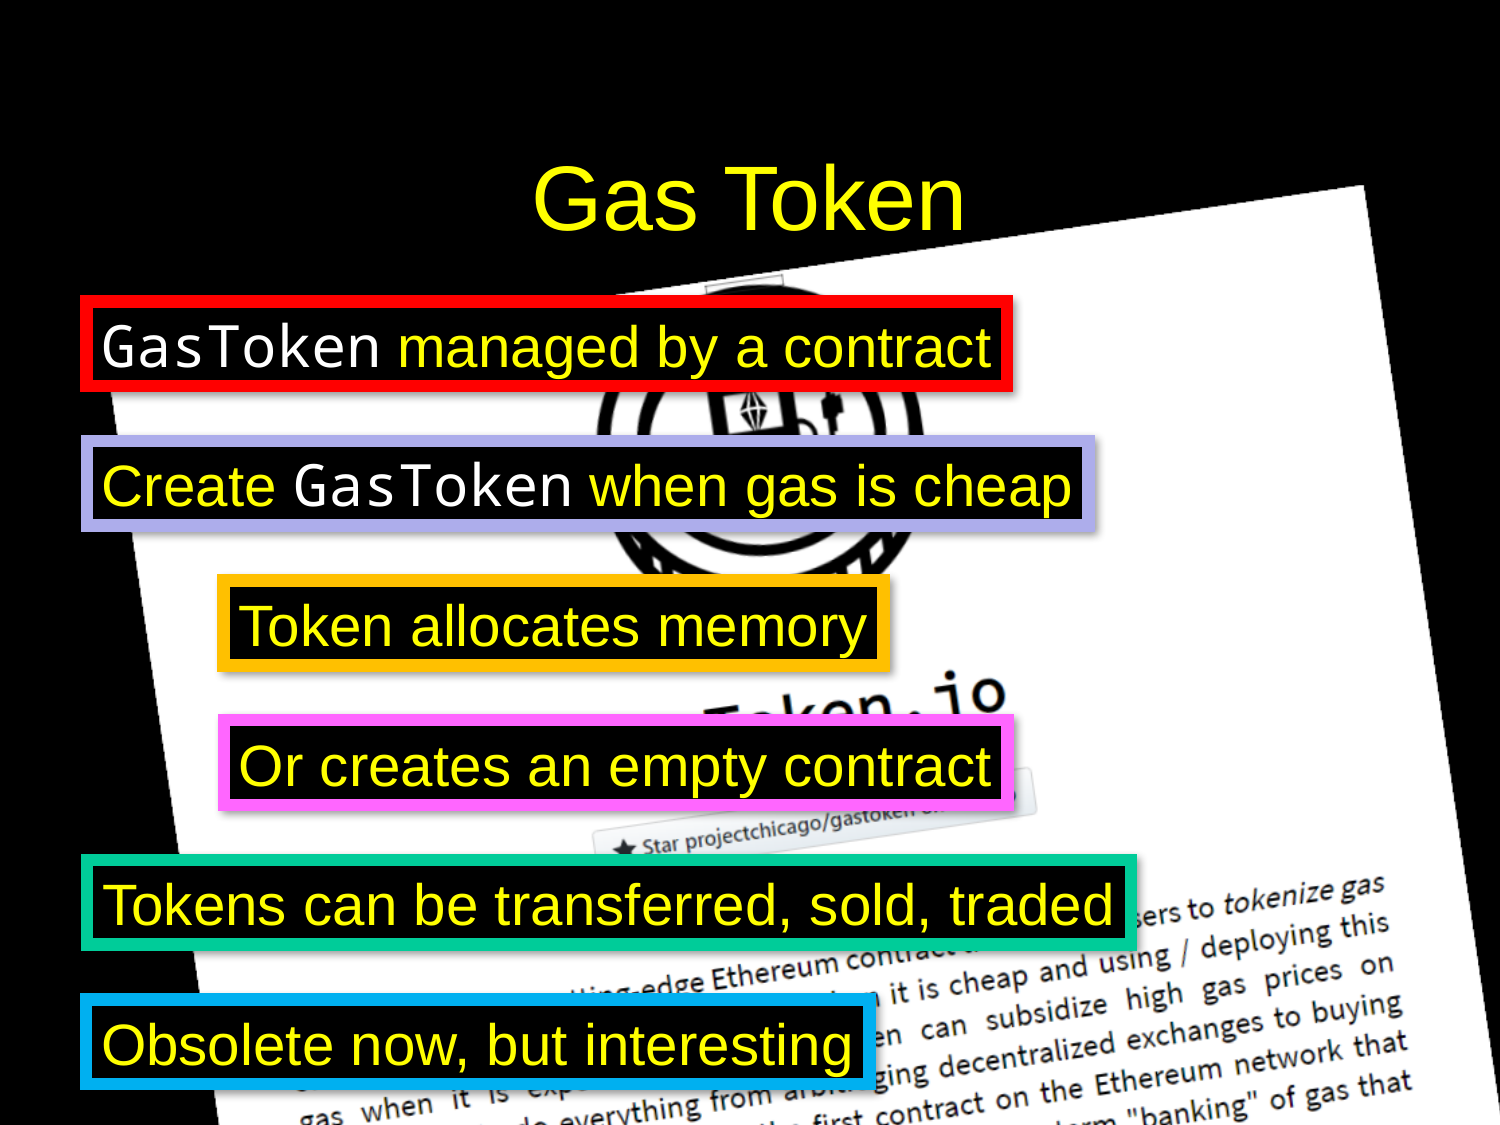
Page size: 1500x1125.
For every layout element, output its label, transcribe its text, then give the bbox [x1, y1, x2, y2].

text_box GasToken managed by a contract [86, 301, 175, 387]
text_box Obsolete now, but interesting [86, 999, 175, 1085]
picture [180, 1007, 862, 1077]
picture [111, 186, 1500, 1125]
title Gas Token [112, 99, 1388, 288]
text_box Tokens can be transferred, sold, traded [87, 859, 175, 945]
text_box Create GasToken when gas is cheap [86, 441, 175, 526]
